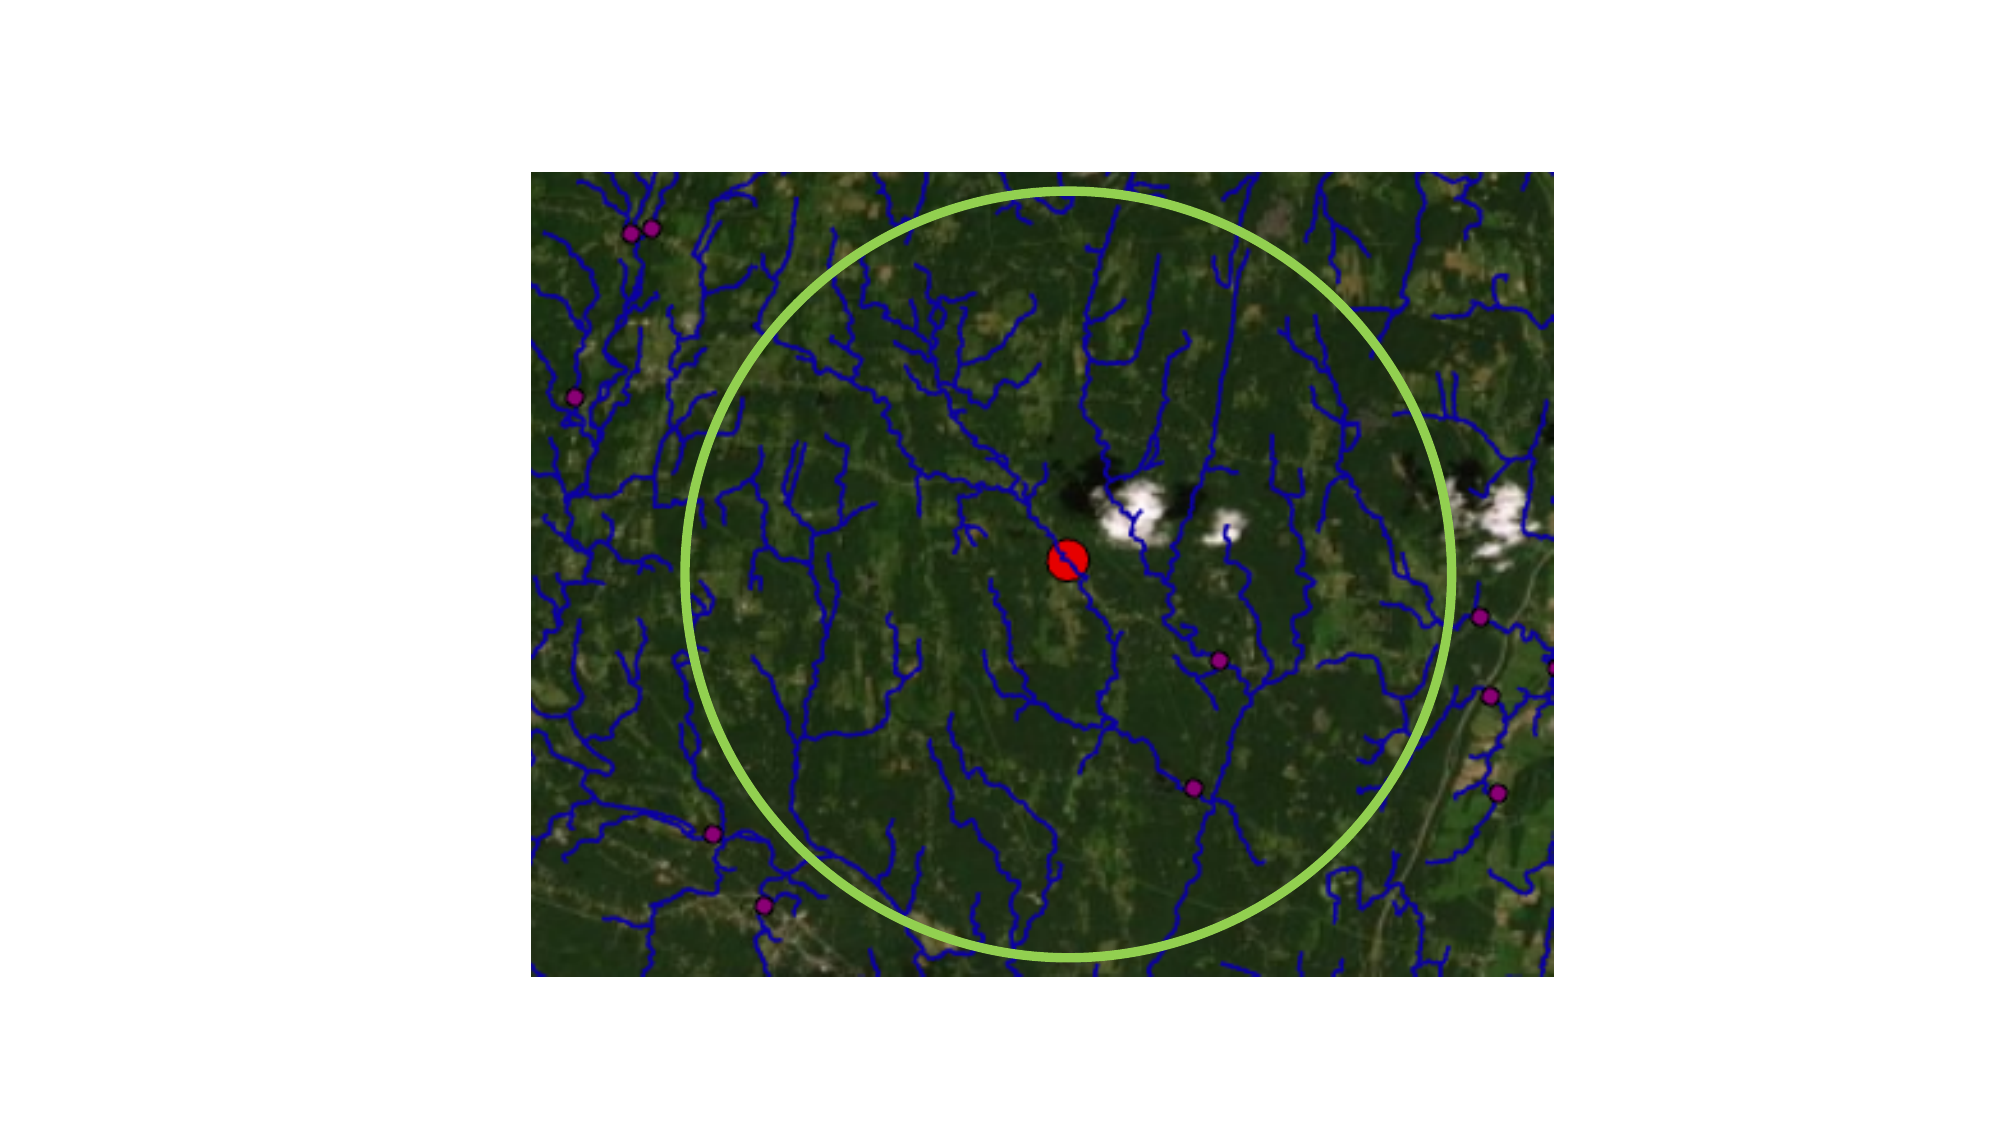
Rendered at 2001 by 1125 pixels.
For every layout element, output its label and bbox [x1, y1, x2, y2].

picture [531, 172, 1554, 977]
